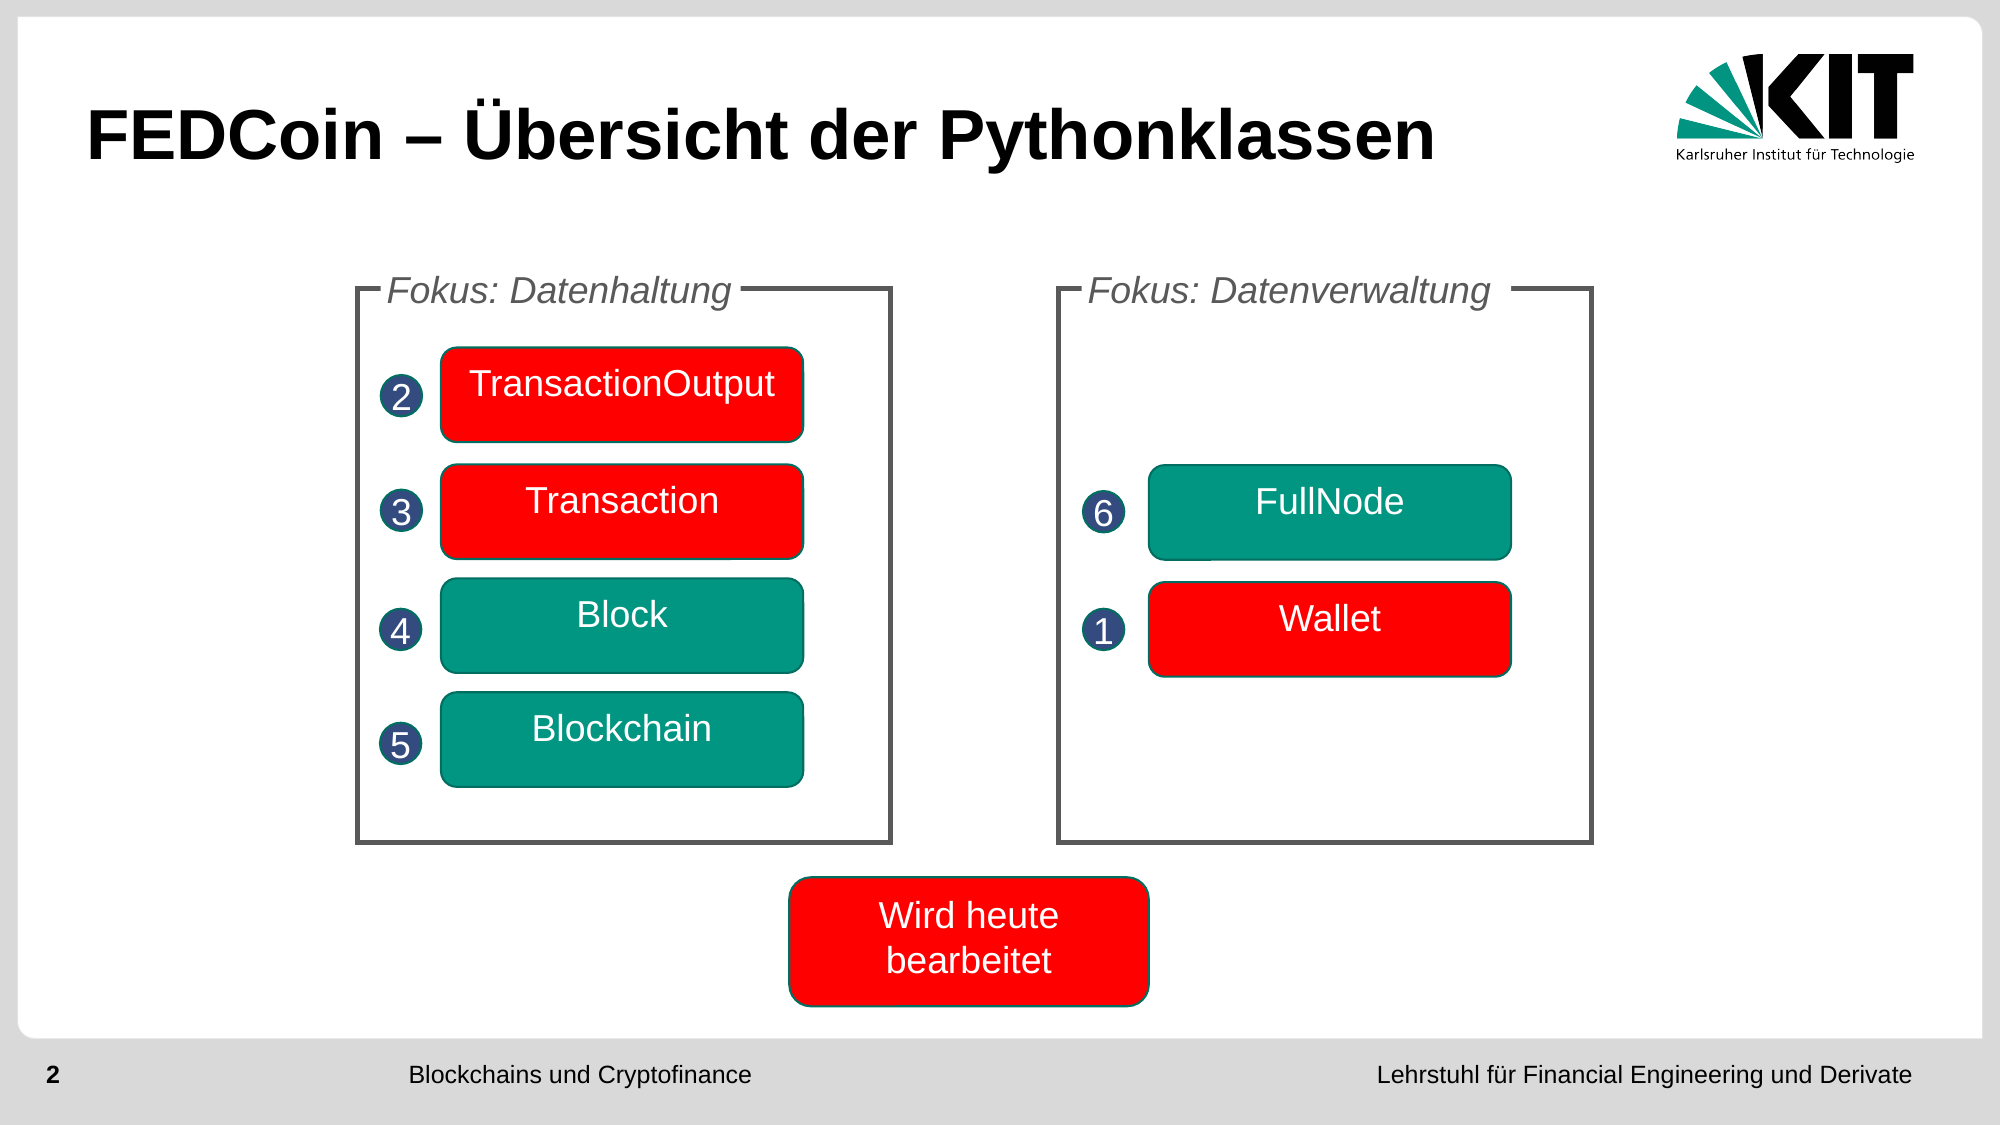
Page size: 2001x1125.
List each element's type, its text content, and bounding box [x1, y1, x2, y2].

title FEDCoin – Übersicht der Pythonklassen [86, 71, 1592, 175]
text_box 6 [1081, 490, 1126, 534]
text_box 4 [378, 607, 423, 652]
text_box Fokus: Datenverwaltung [1081, 259, 1512, 317]
text_box Fokus: Datenhaltung [380, 259, 741, 317]
text_box 5 [378, 721, 423, 766]
slide_number 1 [45, 1058, 118, 1119]
text_box Wird heute bearbeitet [788, 876, 1150, 1008]
picture [0, 0, 2000, 1125]
text_box 3 [379, 488, 424, 533]
text_box [1058, 287, 1593, 843]
text_box 2 [379, 373, 424, 418]
text_box [357, 287, 892, 843]
text_box 1 [1081, 607, 1126, 652]
